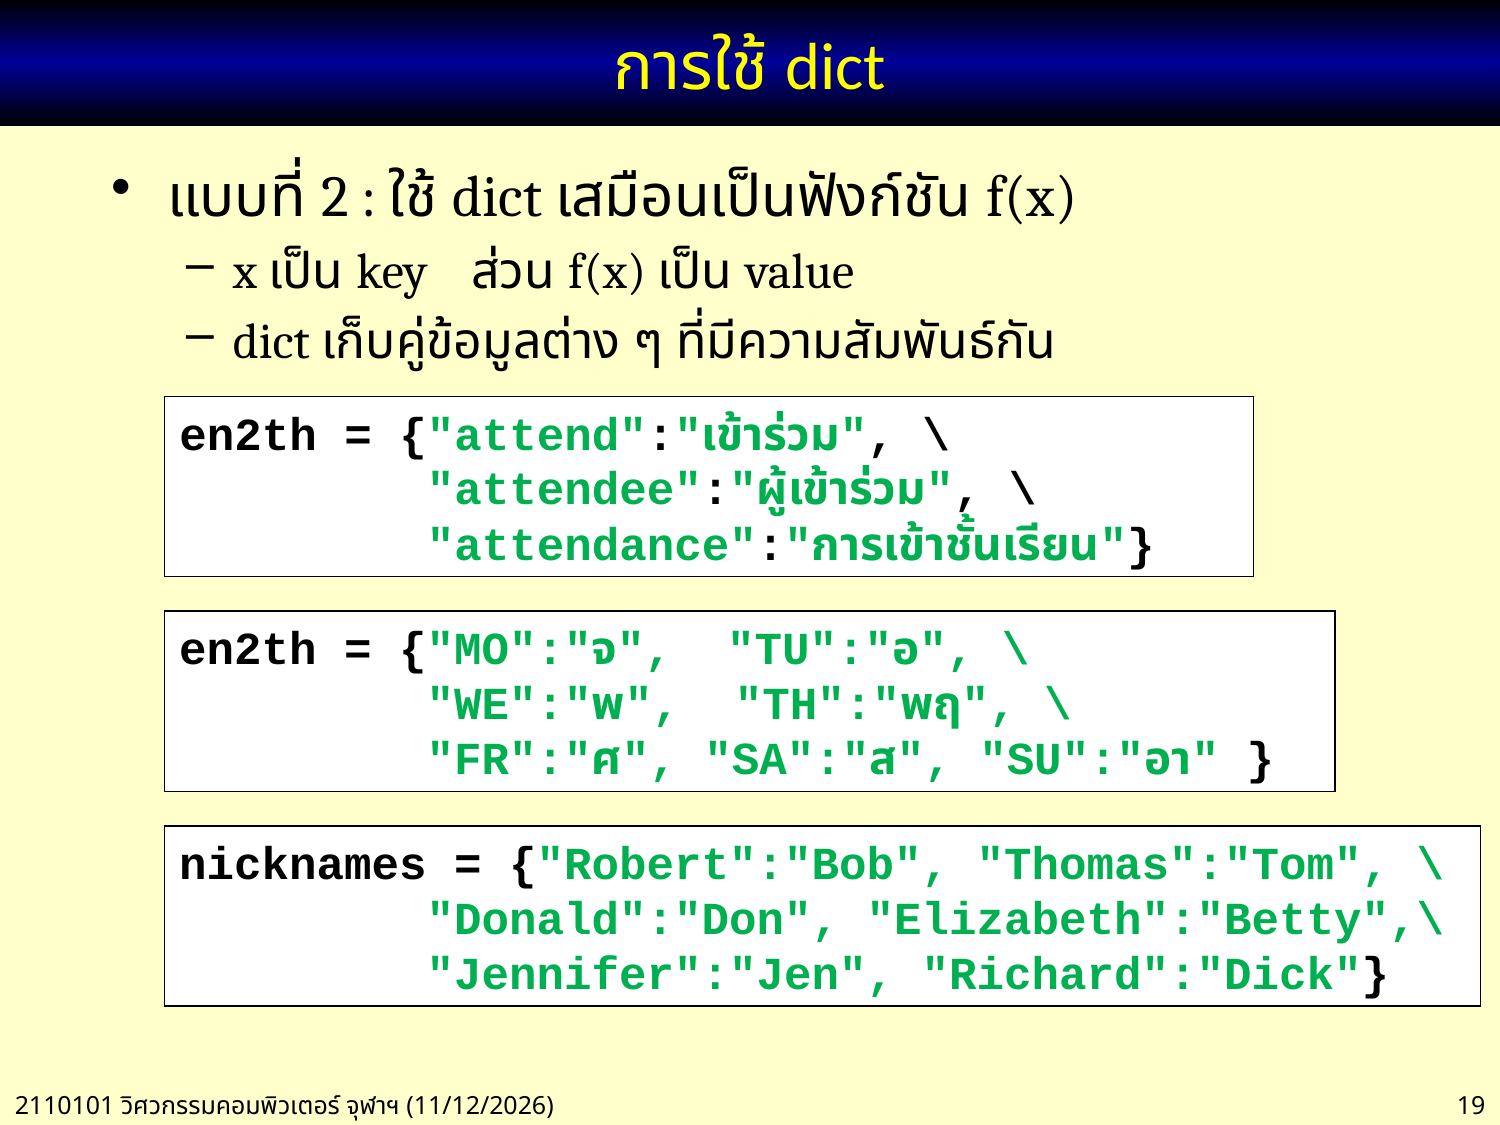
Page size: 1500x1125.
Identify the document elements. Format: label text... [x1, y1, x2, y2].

text_box nicknames = {"Robert":"Bob", "Thomas":"Tom", \ "Donald":"Don", "Elizabeth":"Betty",\ "Jennifer":"Jen", "Richard":"Dick"} [164, 825, 1481, 1007]
text_box en2th = {"MO":"จ", "TU":"อ", \ "WE":"พ", "TH":"พฤ", \ "FR":"ศ", "SA":"ส", "SU":"อา" } [164, 611, 1335, 792]
text_box en2th = {"attend":"เข้าร่วม", \ "attendee":"ผู้เข้าร่วม", \ "attendance":"การเข้าชั้นเรียน"} [164, 396, 1254, 577]
text_box แบบที่ 2 : ใช้ dict เสมือนเป็นฟังก์ชัน f(x) x เป็น key ส่วน f(x) เป็น value dict เก็บคู่ข้อมูลต่าง ๆ ที่มีความสัมพันธ์กัน [96, 151, 1403, 405]
title การใช้ dict [0, 0, 1500, 126]
